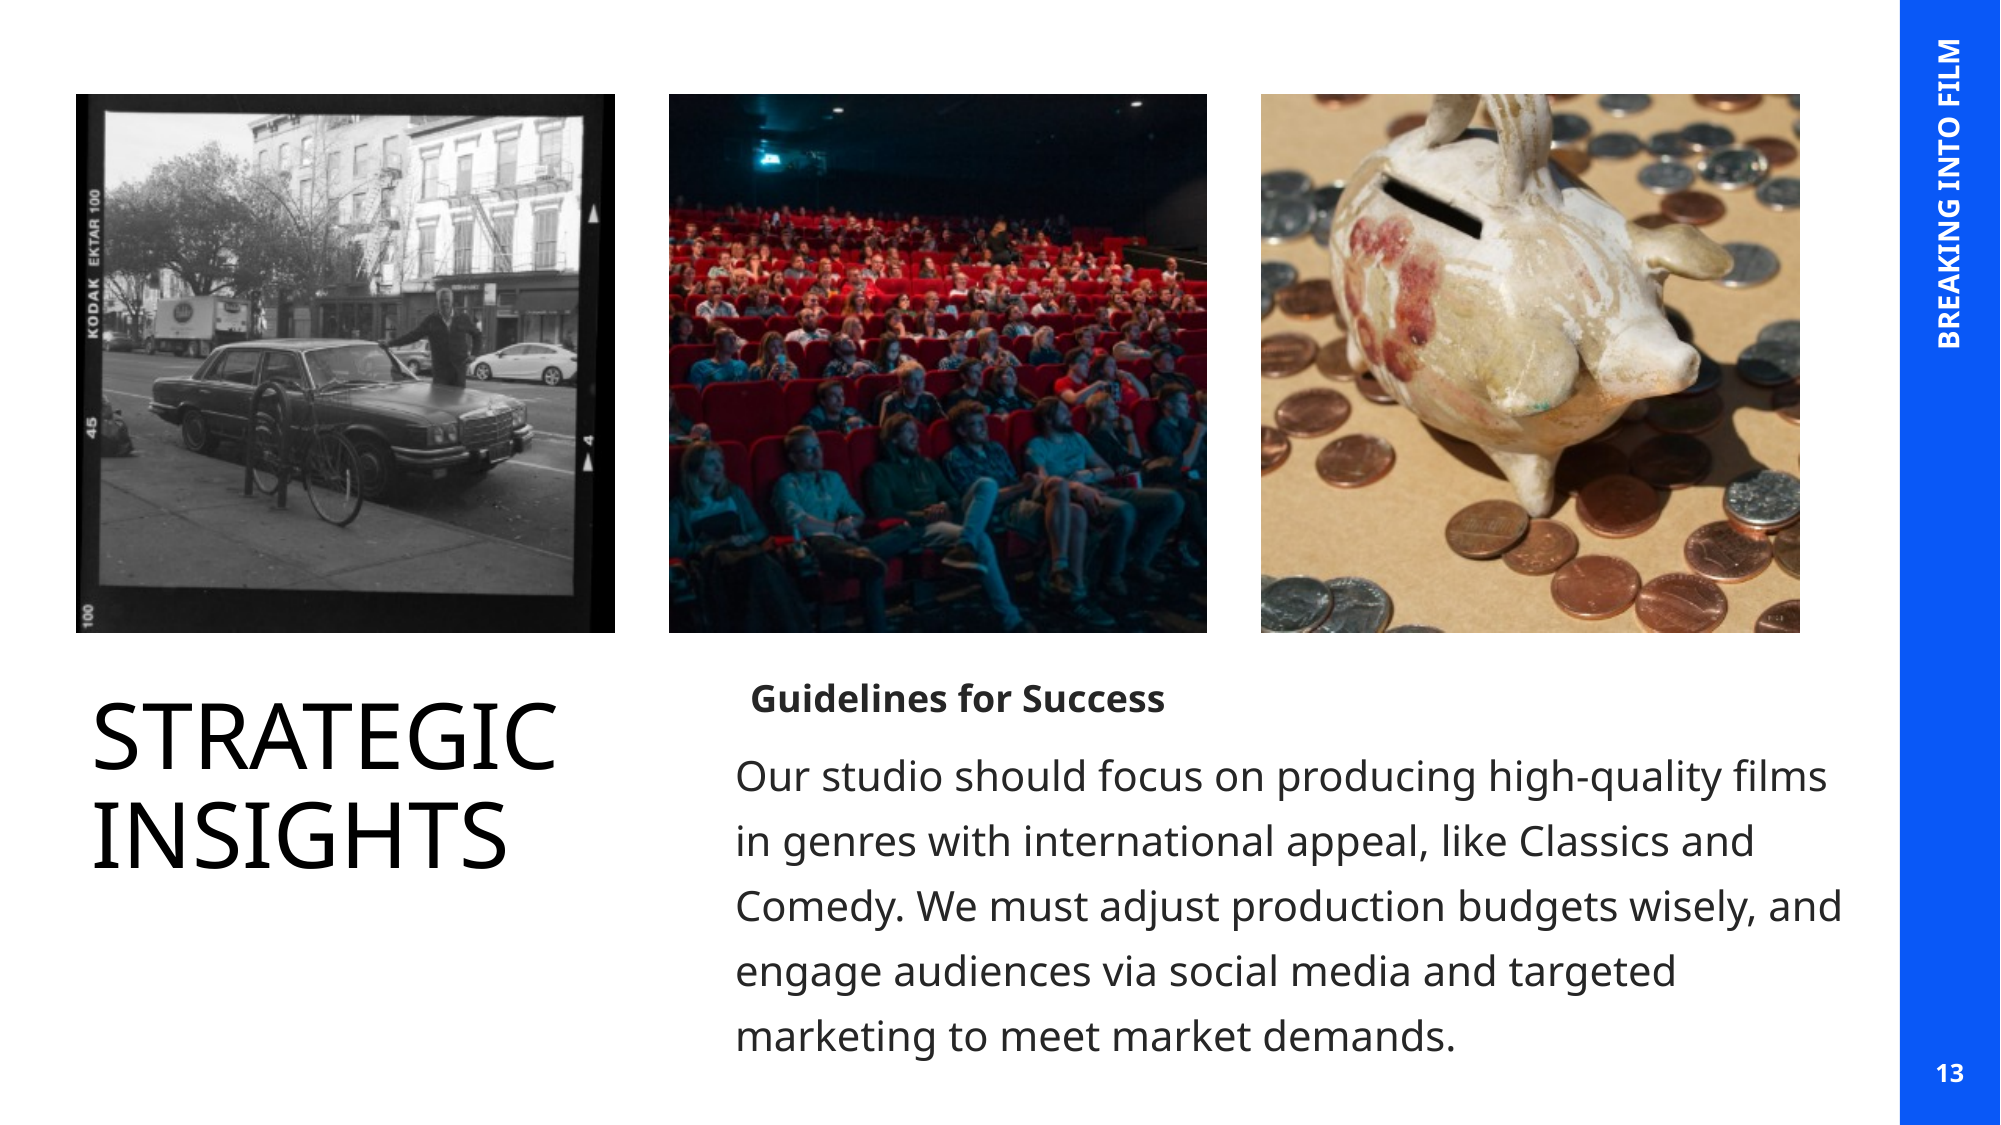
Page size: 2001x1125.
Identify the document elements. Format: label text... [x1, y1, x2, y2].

list Our studio should focus on producing high-quality films in genres with international appeal, like Classics and Comedy. We must adjust production budgets wisely, and engage audiences via social media and targeted marketing to meet market demands. [720, 727, 1875, 1125]
picture [668, 94, 1207, 633]
title STRATEGIC INSIGHTS [76, 682, 704, 1063]
list Guidelines for Success [735, 654, 1800, 728]
slide_number 13 [1899, 1042, 2000, 1103]
footer BREAKING INTO FILM [1920, 22, 1980, 698]
picture [76, 94, 615, 633]
picture [1261, 94, 1800, 633]
